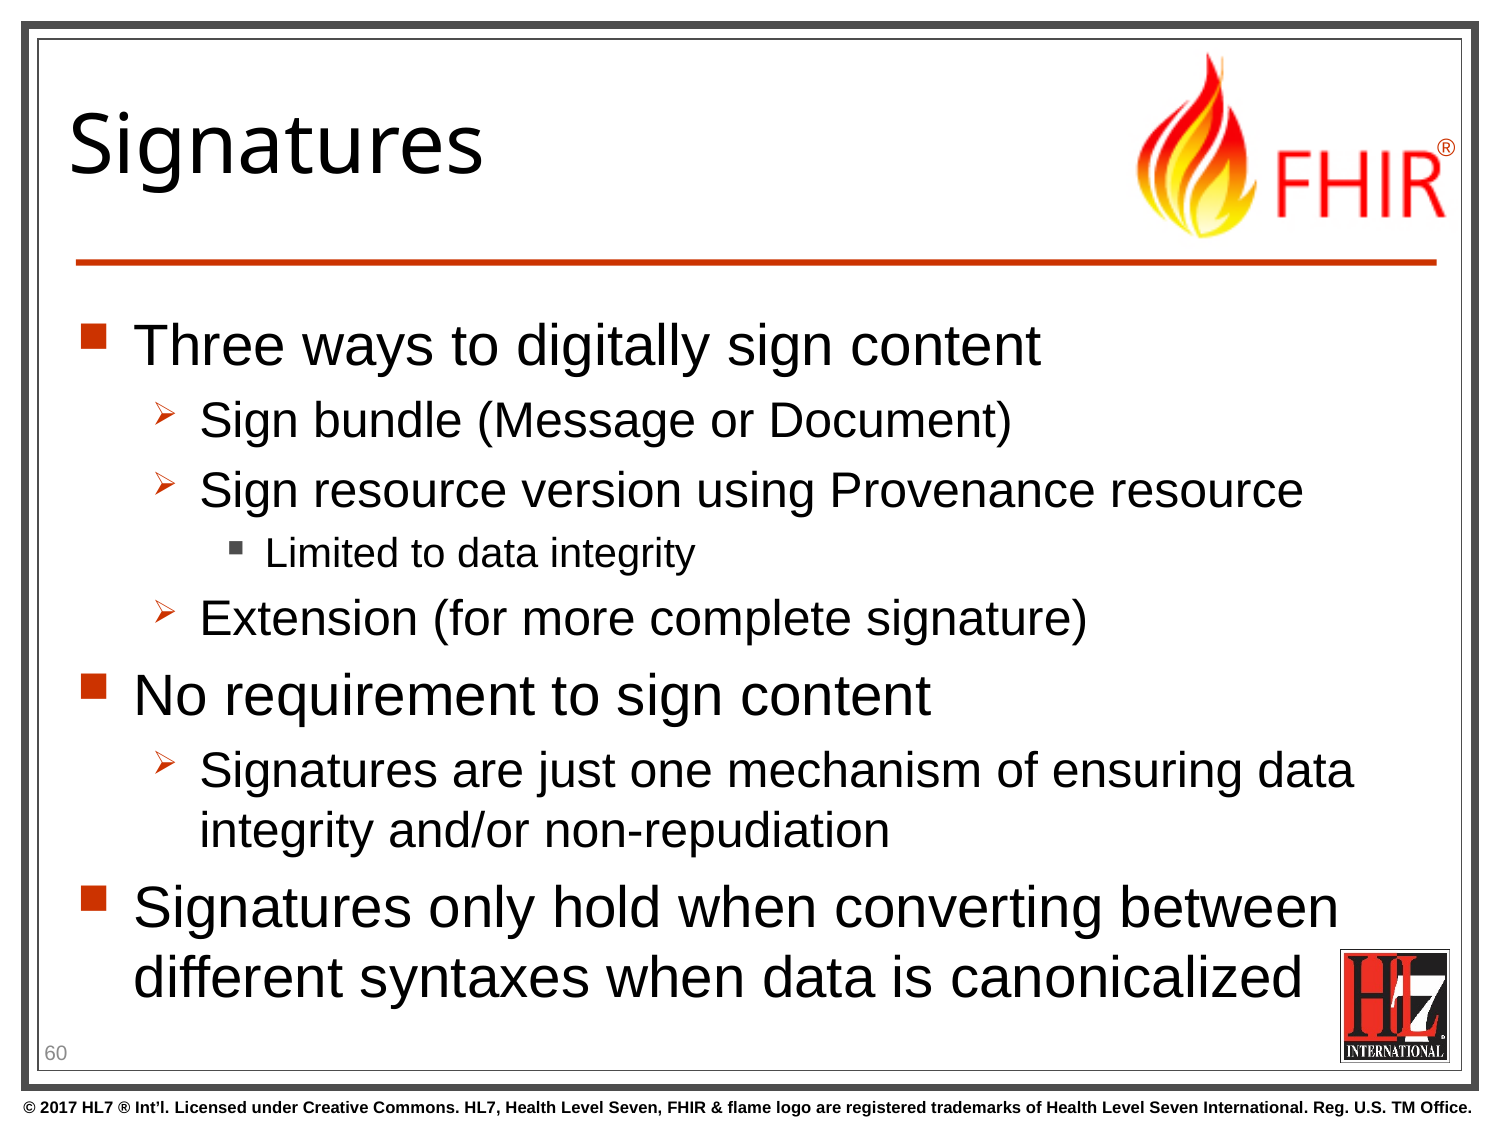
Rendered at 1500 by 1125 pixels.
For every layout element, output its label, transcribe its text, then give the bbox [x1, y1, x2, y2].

list Three ways to digitally sign content Sign bundle (Message or Document) Sign resource version using Provenance resource Limited to data integrity Extension (for more complete signature) No requirement to sign content Signatures are just one mechanism of ensuring data integrity and/or non-repudiation Signatures only hold when converting between different syntaxes when data is canonicalized [62, 299, 1438, 1059]
picture [1340, 949, 1450, 1063]
slide_number 60 [29, 1034, 148, 1071]
title Signatures [53, 54, 1128, 244]
picture [1124, 42, 1458, 249]
